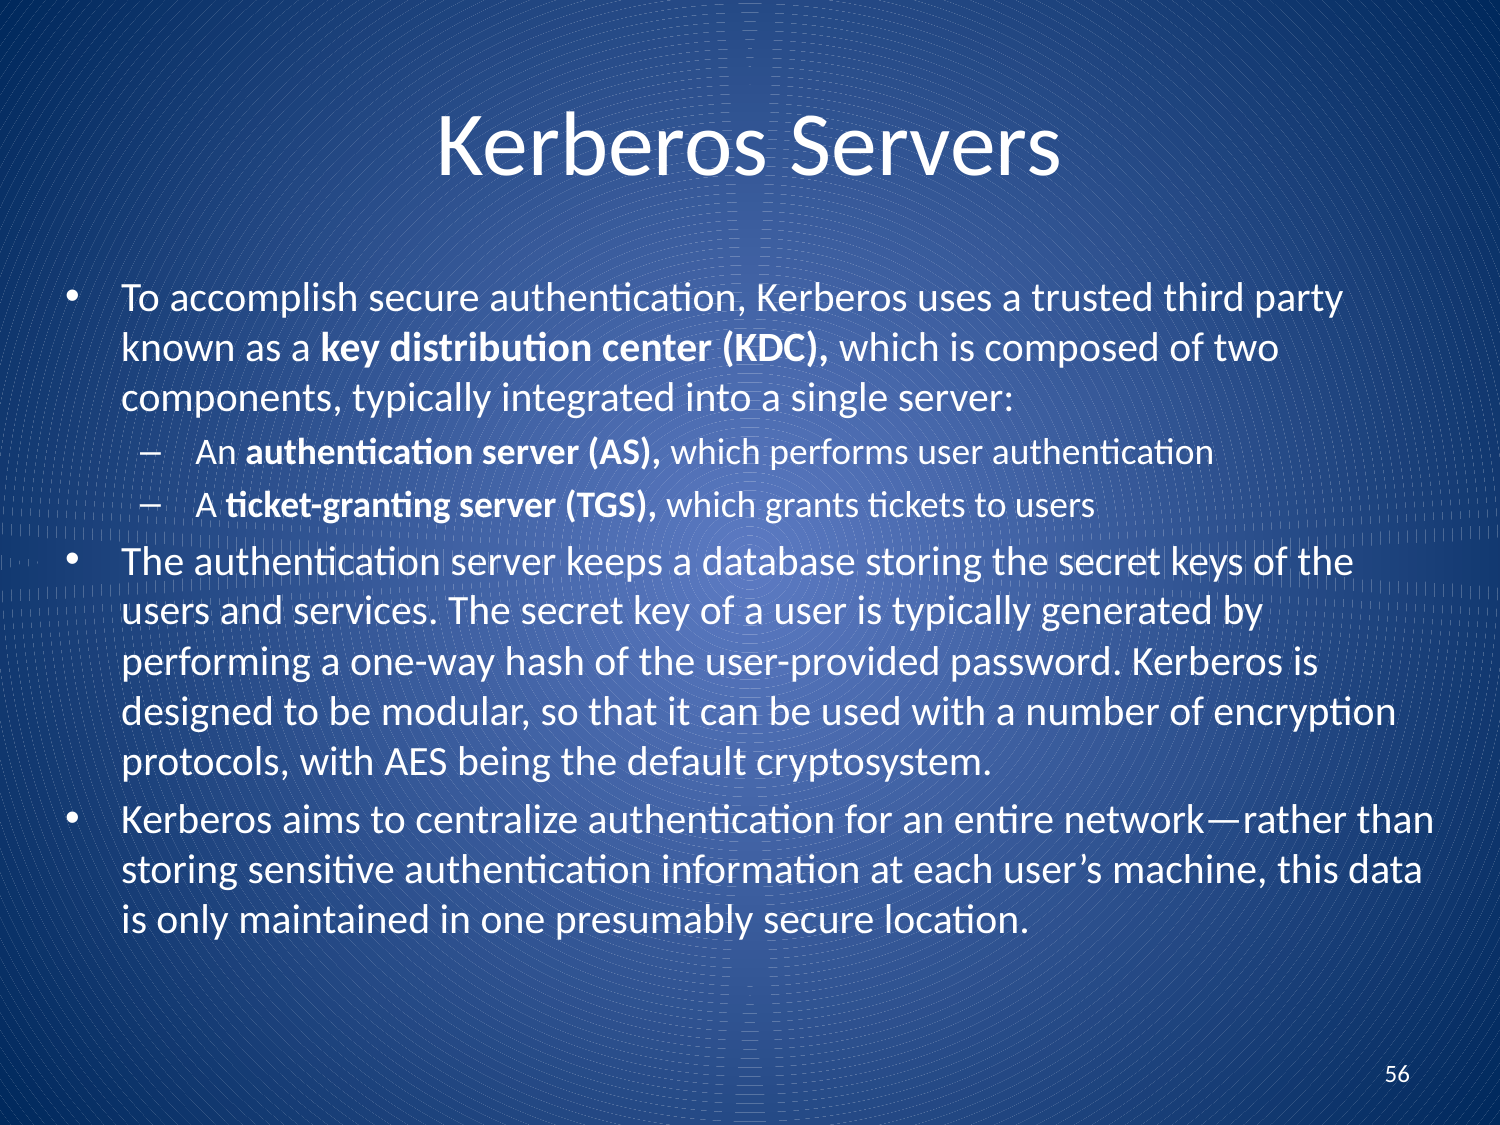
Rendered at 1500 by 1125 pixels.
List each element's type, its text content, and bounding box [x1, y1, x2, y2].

title Kerberos Servers [75, 45, 1425, 233]
slide_number 56 [1074, 1042, 1425, 1103]
list To accomplish secure authentication, Kerberos uses a trusted third party known as a key distribution center (KDC), which is composed of two components, typically integrated into a single server: An authentication server (AS), which performs user authentication A ticket-granting server (TGS), which grants tickets to users The authentication server keeps a database storing the secret keys of the users and services. The secret key of a user is typically generated by performing a one-way hash of the user-provided password. Kerberos is designed to be modular, so that it can be used with a number of encryption protocols, with AES being the default cryptosystem. Kerberos aims to centralize authentication for an entire network—rather than storing sensitive authentication information at each user’s machine, this data is only maintained in one presumably secure location. [50, 262, 1463, 1100]
